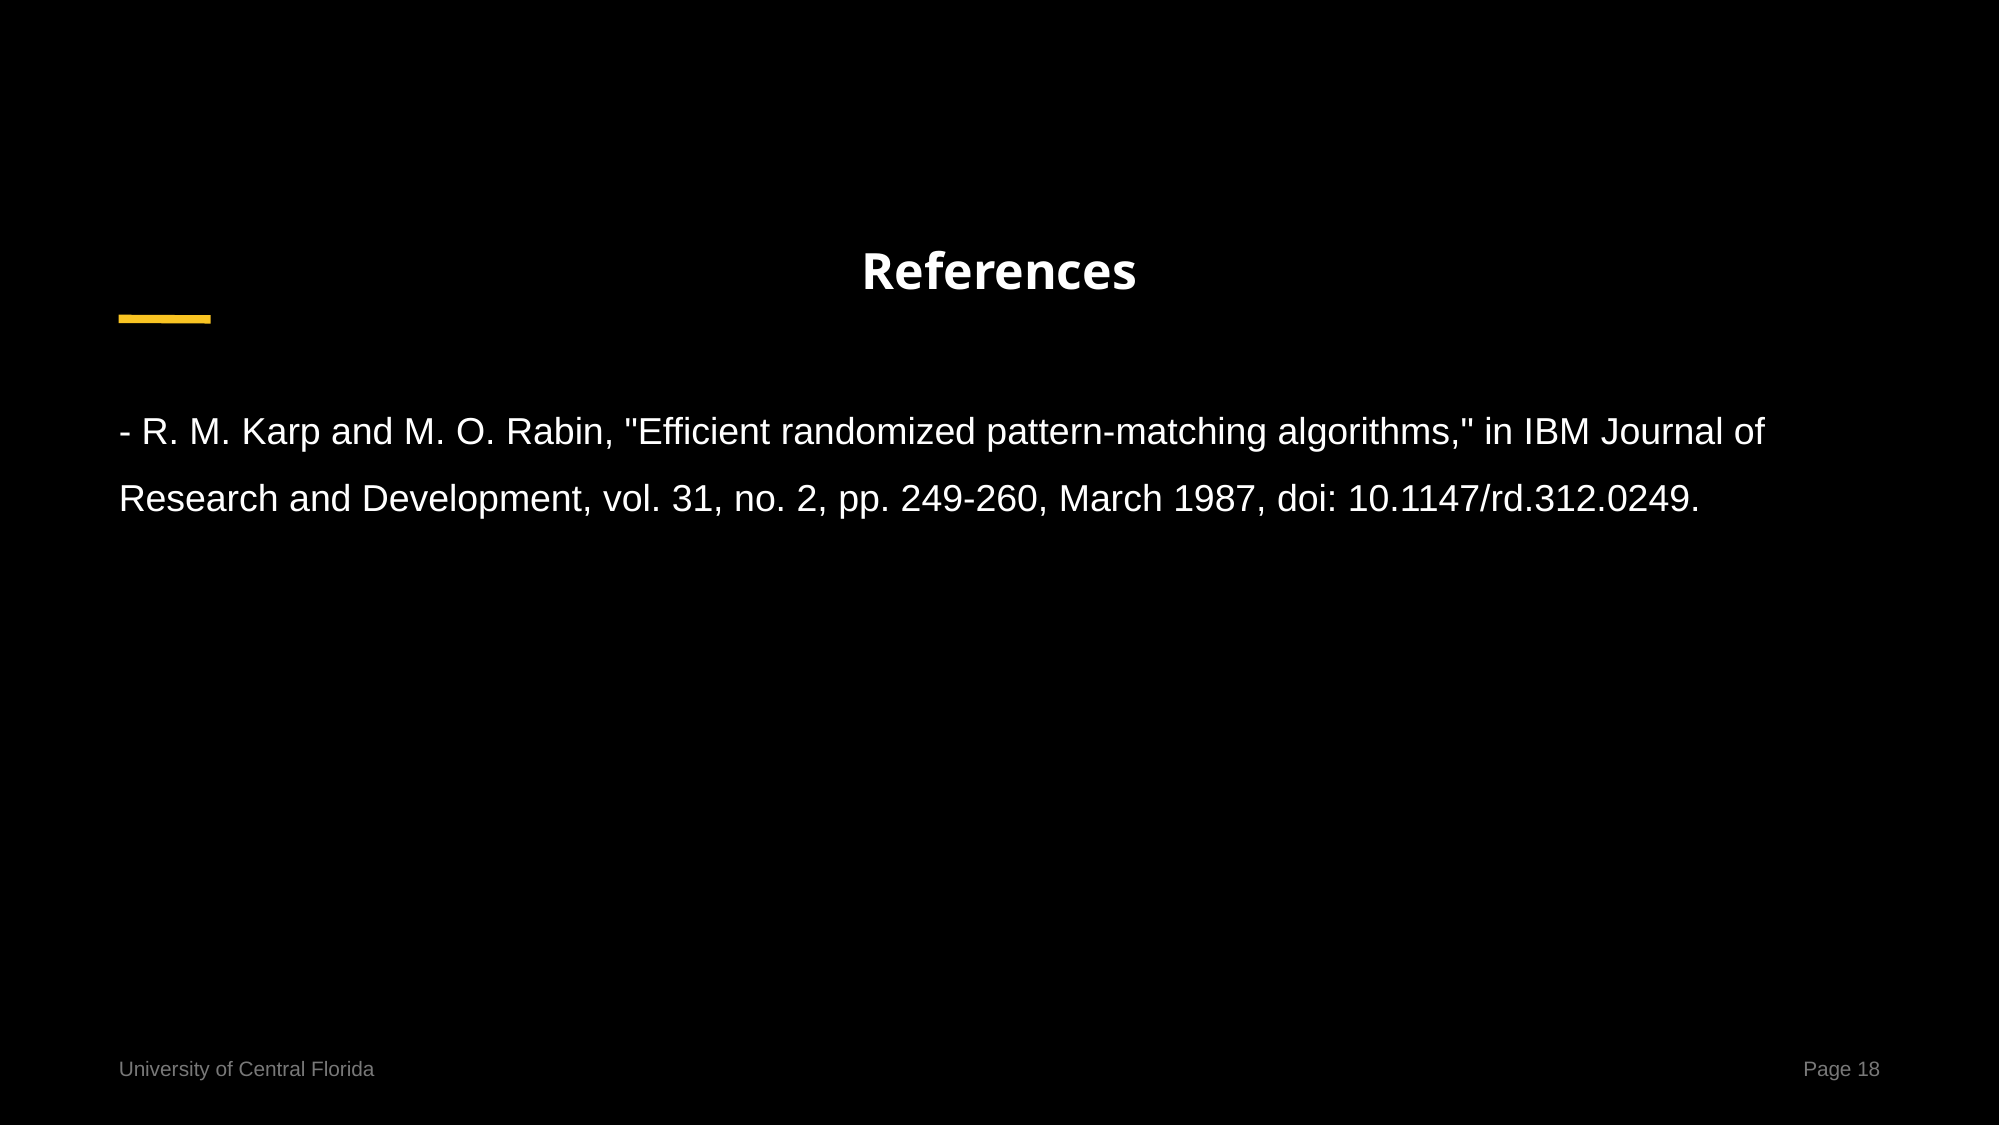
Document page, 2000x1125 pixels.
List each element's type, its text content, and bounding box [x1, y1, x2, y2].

title References [118, 118, 1881, 300]
list - R. M. Karp and M. O. Rabin, "Efficient randomized pattern-matching algorithms," in IBM Journal of Research and Development, vol. 31, no. 2, pp. 249-260, March 1987, doi: 10.1147/rd.312.0249. [118, 384, 1881, 1000]
